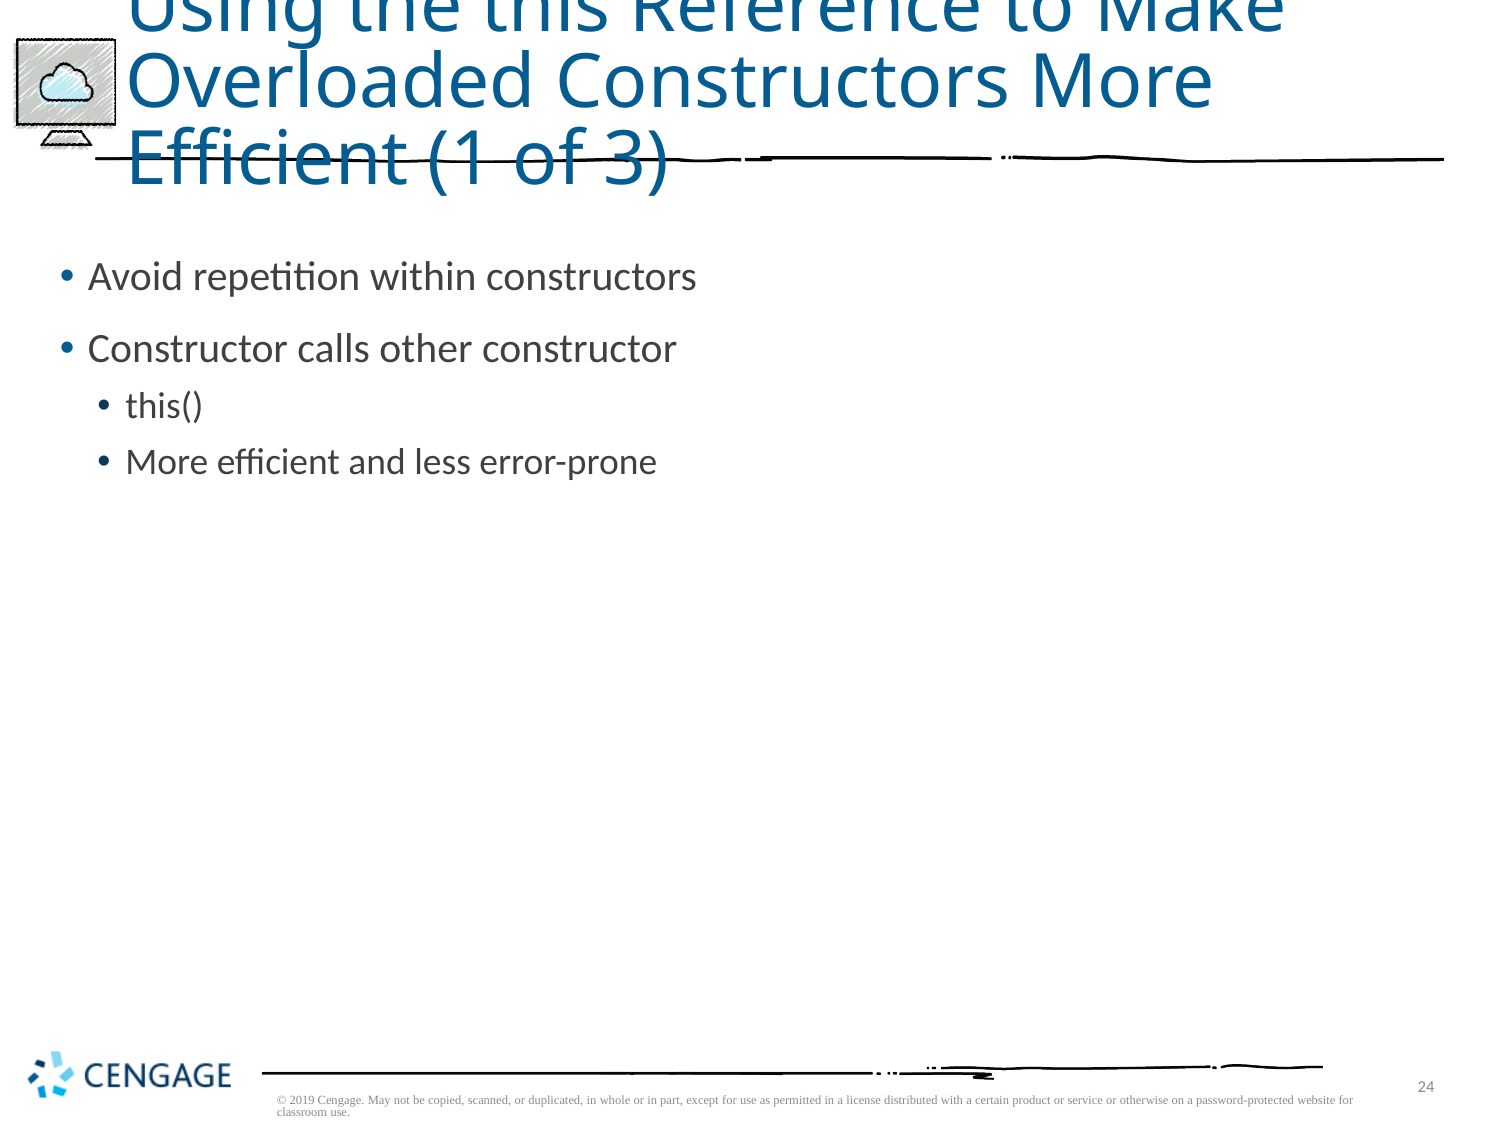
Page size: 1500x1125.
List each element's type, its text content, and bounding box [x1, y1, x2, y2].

picture [12, 36, 117, 151]
title Using the this Reference to Make Overloaded Constructors More Efficient (1 of 3) [125, 37, 1500, 132]
picture [7, 1037, 244, 1111]
picture [95, 155, 1444, 163]
picture [261, 1064, 1323, 1079]
list Avoid repetition within constructors Constructor calls other constructor this() More efficient and less error-prone [59, 252, 1441, 485]
footer © 2019 Cengage. May not be copied, scanned, or duplicated, in whole or in part, except for use as permitted in a license distributed with a certain product or service or otherwise on a password-protected website for classroom use. [261, 1079, 1375, 1120]
